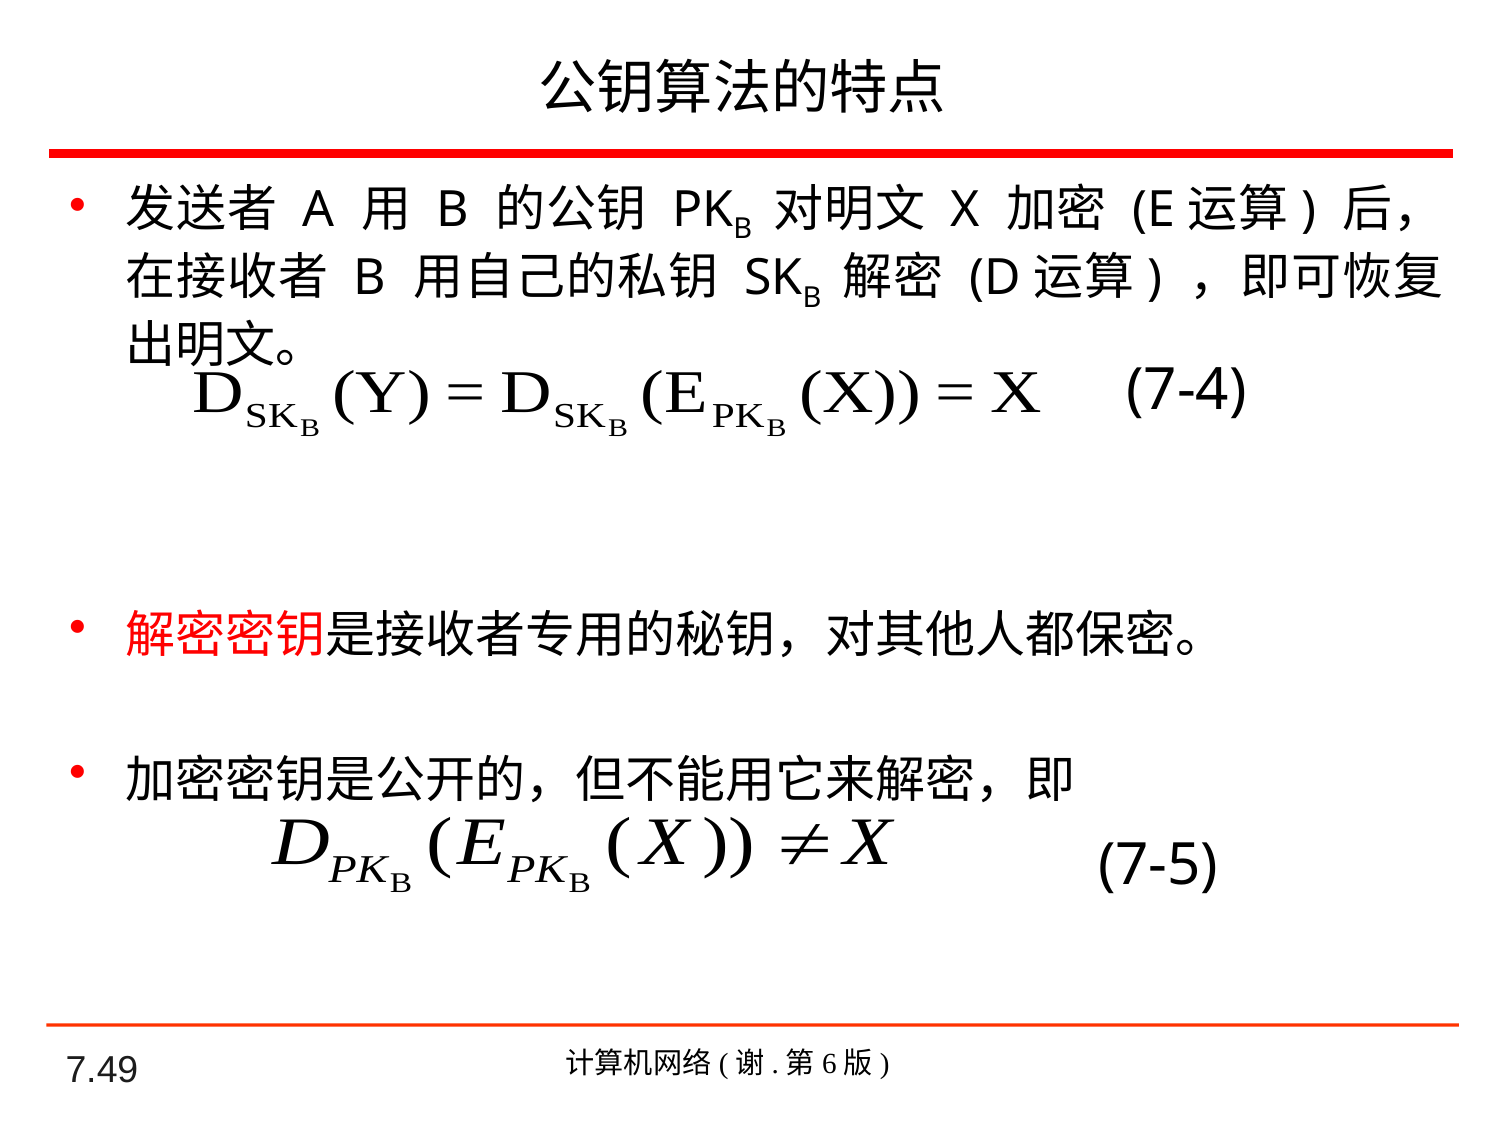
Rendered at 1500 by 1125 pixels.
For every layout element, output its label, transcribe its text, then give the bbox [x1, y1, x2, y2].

title 公钥算法的特点 [58, 33, 1440, 137]
list 发送者 A 用 B 的公钥 PKB 对明文 X 加密 (E运算) 后，在接收者 B 用自己的私钥 SKB 解密 (D运算) ，即可恢复出明文。 解密密钥是接收者专用的秘钥，对其他人都保密。 加密密钥是公开的，但不能用它来解密，即 [53, 168, 1459, 542]
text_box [257, 796, 1258, 905]
list 发送者 A 用 B 的公钥 PKB 对明文 X 加密 (E运算) 后，在接收者 B 用自己的私钥 SKB 解密 (D运算) ，即可恢复出明文。 解密密钥是接收者专用的秘钥，对其他人都保密。 加密密钥是公开的，但不能用它来解密，即 [53, 543, 1459, 1000]
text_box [181, 351, 1301, 448]
